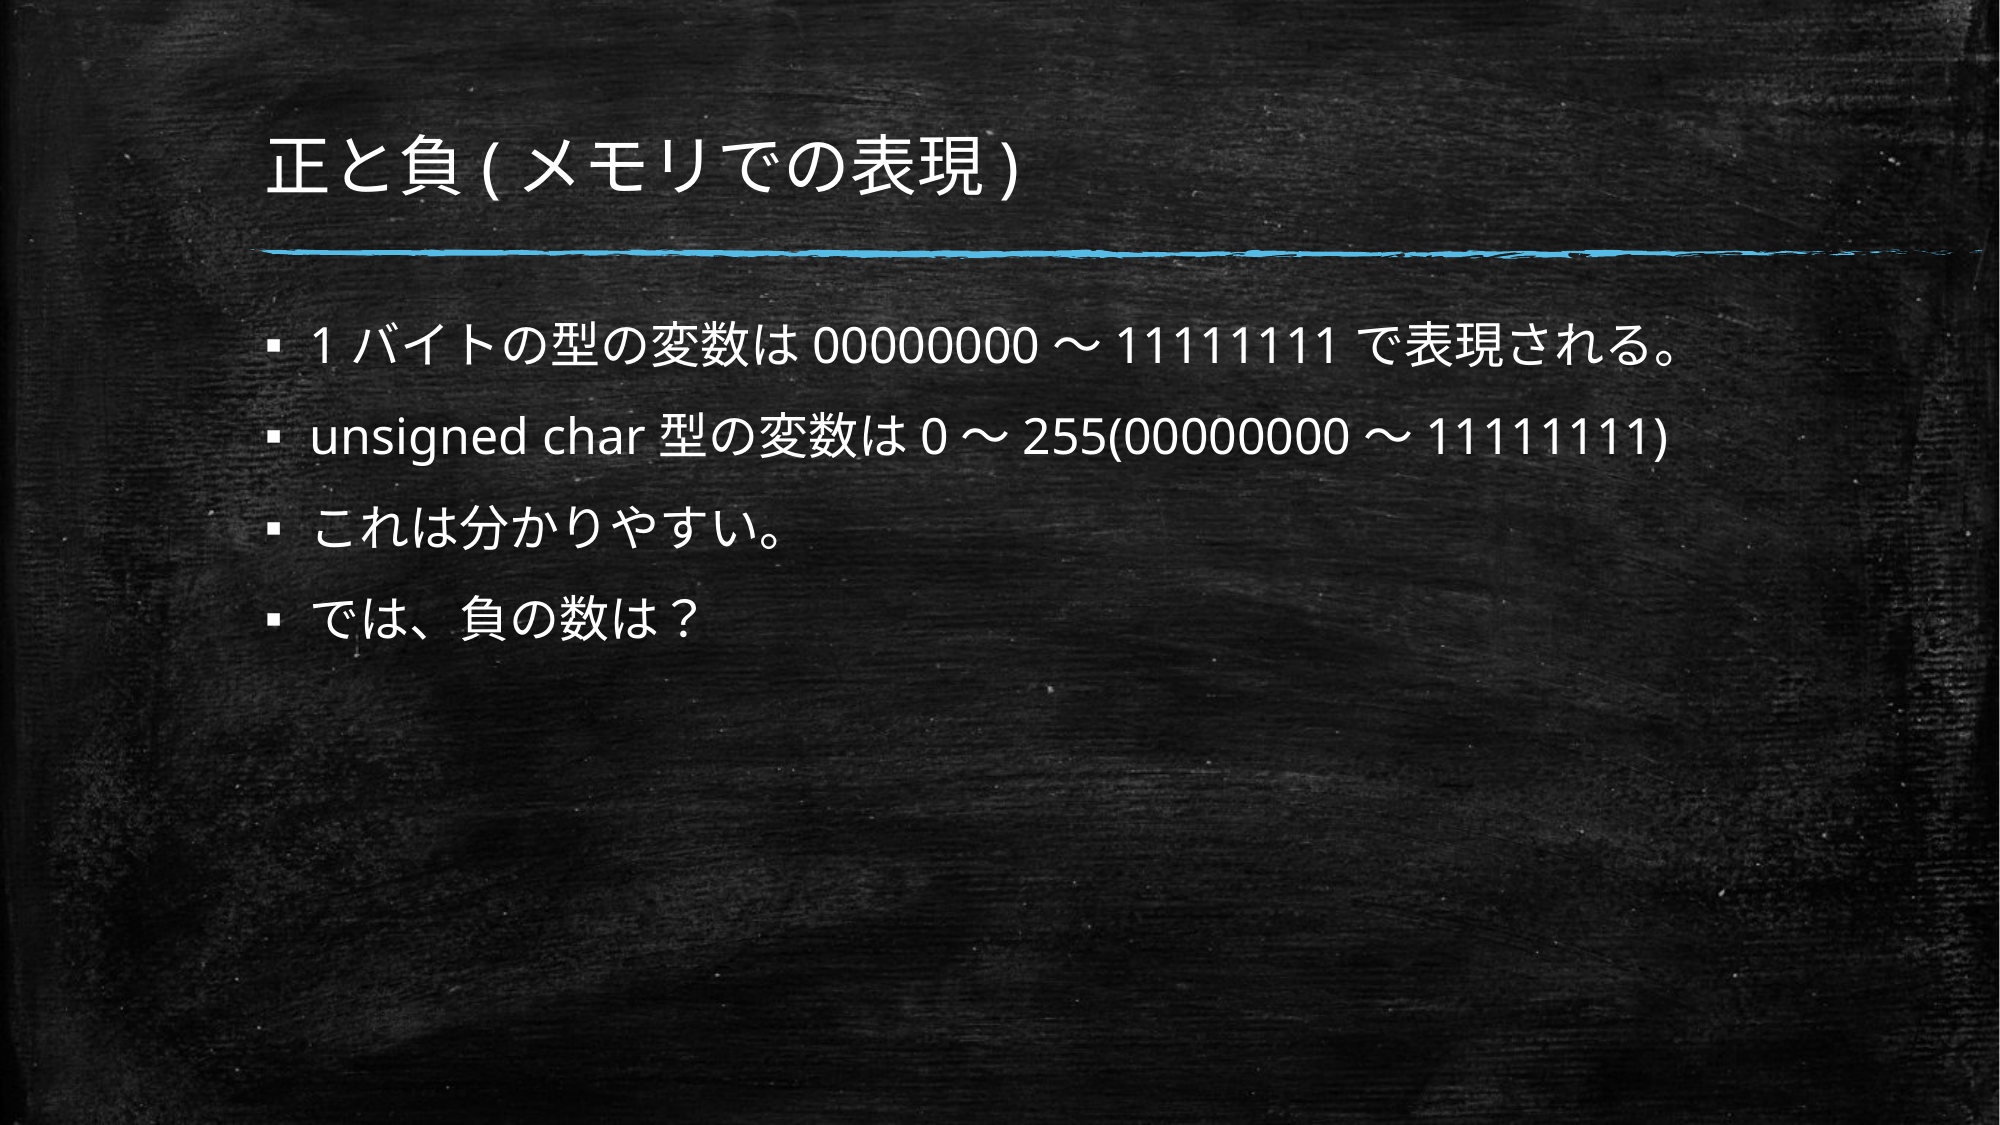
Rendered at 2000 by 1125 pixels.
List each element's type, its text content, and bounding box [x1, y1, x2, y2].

title 正と負(メモリでの表現) [249, 45, 1750, 213]
list 1バイトの型の変数は00000000～11111111で表現される。 unsigned char型の変数は0～255(00000000～11111111) これは分かりやすい。 では、負の数は？ [249, 312, 1750, 1013]
